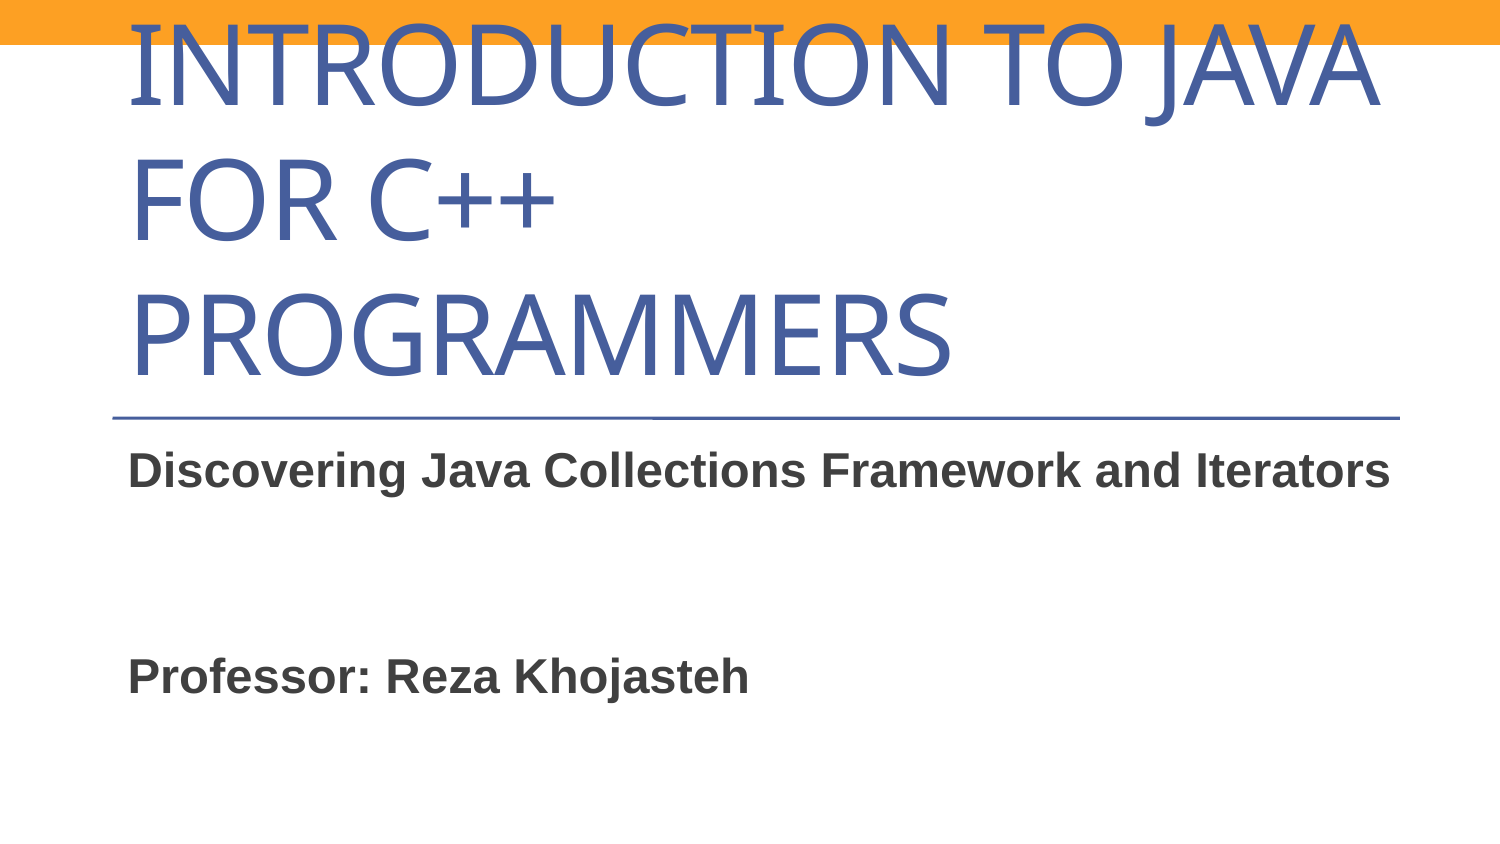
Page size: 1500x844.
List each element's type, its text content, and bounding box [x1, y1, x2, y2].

title Introduction to Java for C++ Programmers [112, 168, 1400, 406]
subtitle Discovering Java Collections Framework and Iterators Professor: Reza Khojasteh [112, 431, 1412, 765]
